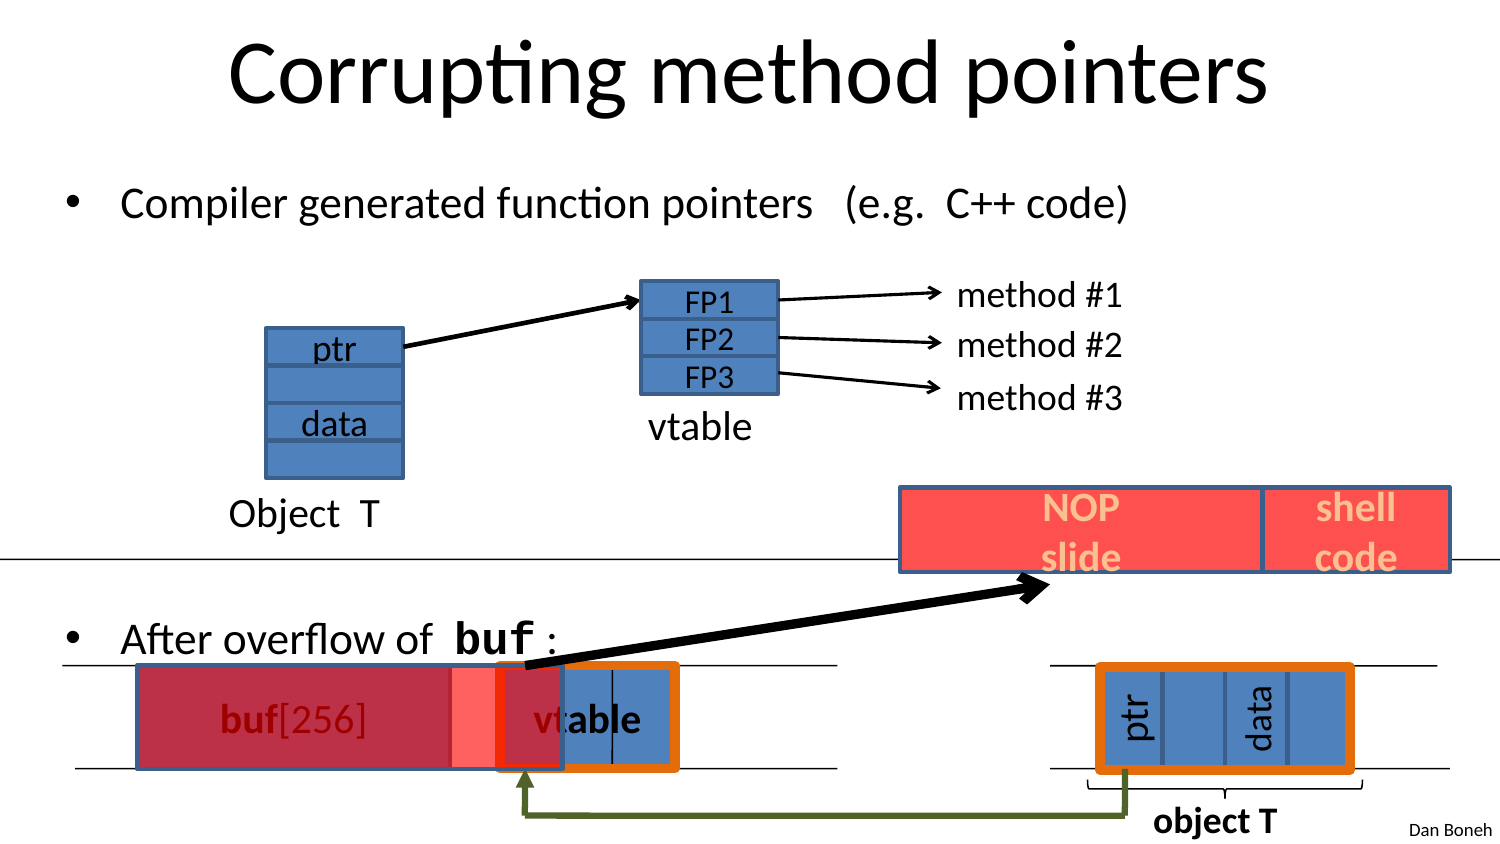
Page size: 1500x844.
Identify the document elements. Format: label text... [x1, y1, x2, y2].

text_box data [264, 401, 405, 439]
text_box FP2 [642, 317, 780, 354]
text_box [778, 292, 942, 301]
text_box [264, 364, 405, 401]
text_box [778, 337, 942, 344]
text_box method #1 [941, 262, 1139, 312]
text_box method #3 [941, 365, 1139, 426]
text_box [524, 778, 1126, 816]
list Compiler generated function pointers (e.g. C++ code) After overflow of buf : [50, 568, 132, 672]
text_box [1087, 779, 1363, 844]
title Corrupting method pointers [75, 0, 1425, 138]
list Compiler generated function pointers (e.g. C++ code) After overflow of buf : [50, 165, 1438, 558]
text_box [137, 487, 1451, 769]
text_box Object T [213, 478, 395, 485]
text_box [778, 372, 942, 389]
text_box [403, 299, 642, 348]
text_box ptr [264, 326, 405, 364]
text_box vtable [633, 391, 768, 457]
text_box [264, 439, 405, 480]
text_box FP3 [639, 354, 780, 396]
text_box FP1 [639, 279, 780, 317]
text_box method #2 [941, 312, 1139, 365]
